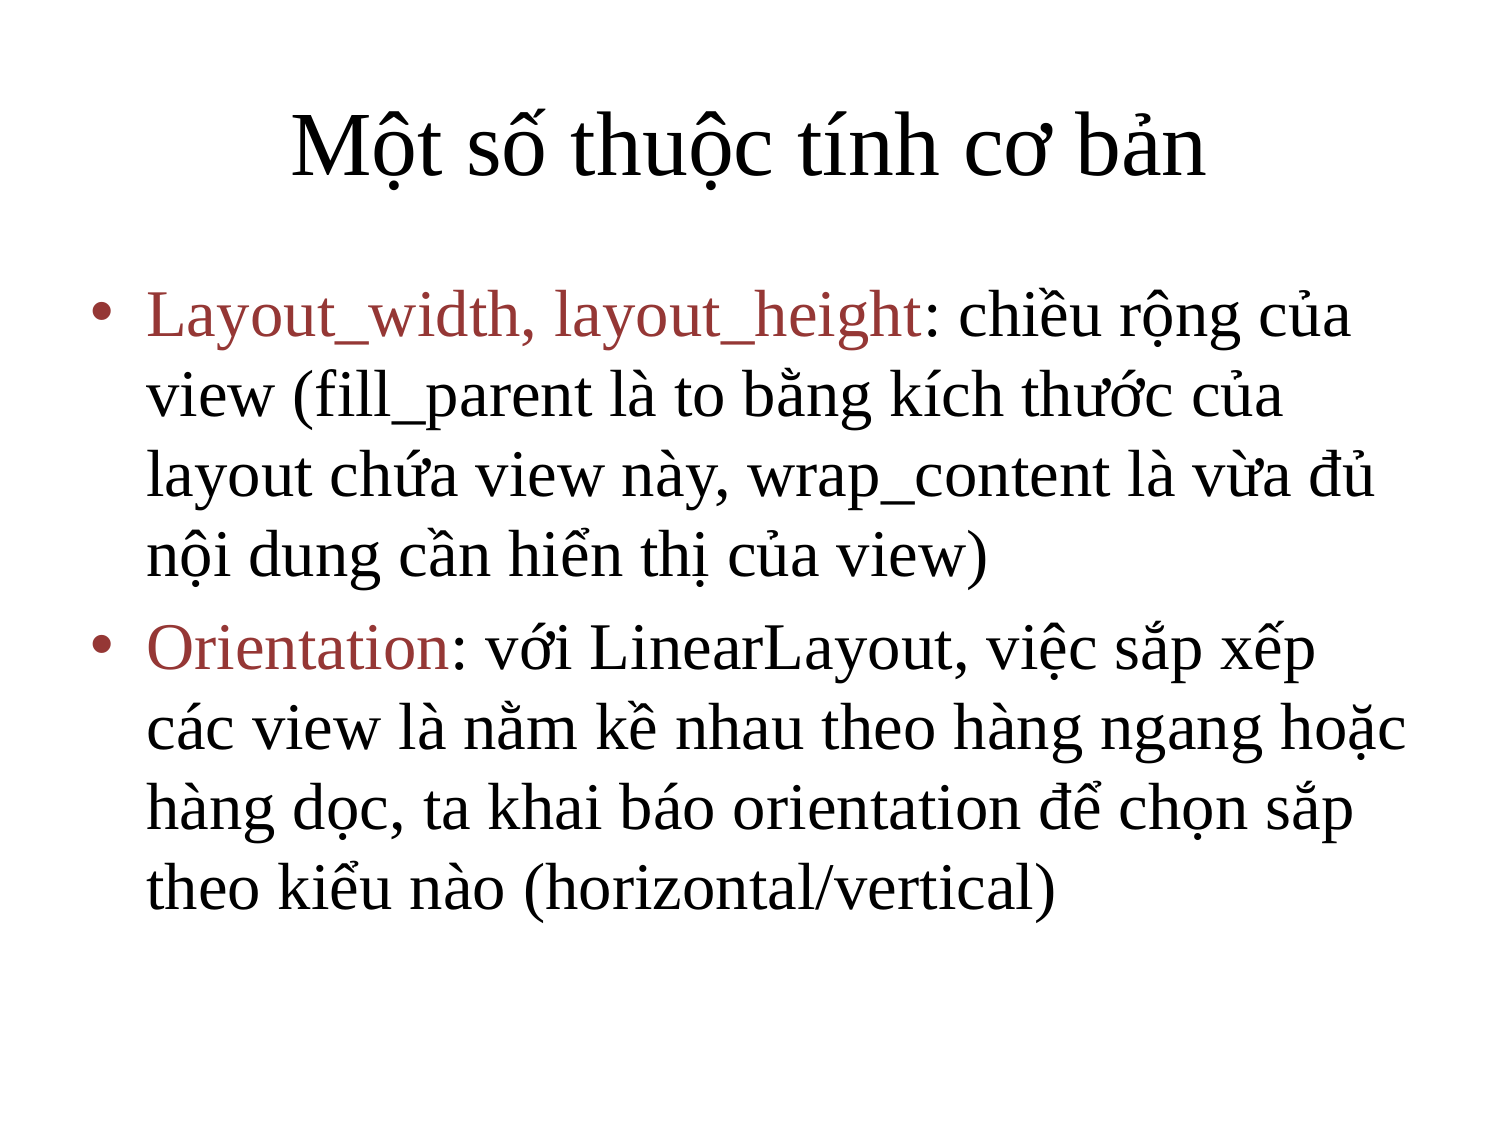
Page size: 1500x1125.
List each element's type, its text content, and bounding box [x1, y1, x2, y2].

title Một số thuộc tính cơ bản [75, 45, 1425, 233]
list Layout_width, layout_height: chiều rộng của view (fill_parent là to bằng kích thước của layout chứa view này, wrap_content là vừa đủ nội dung cần hiển thị của view) Orientation: với LinearLayout, việc sắp xếp các view là nằm kề nhau theo hàng ngang hoặc hàng dọc, ta khai báo orientation để chọn sắp theo kiểu nào (horizontal/vertical) [75, 262, 1425, 1005]
